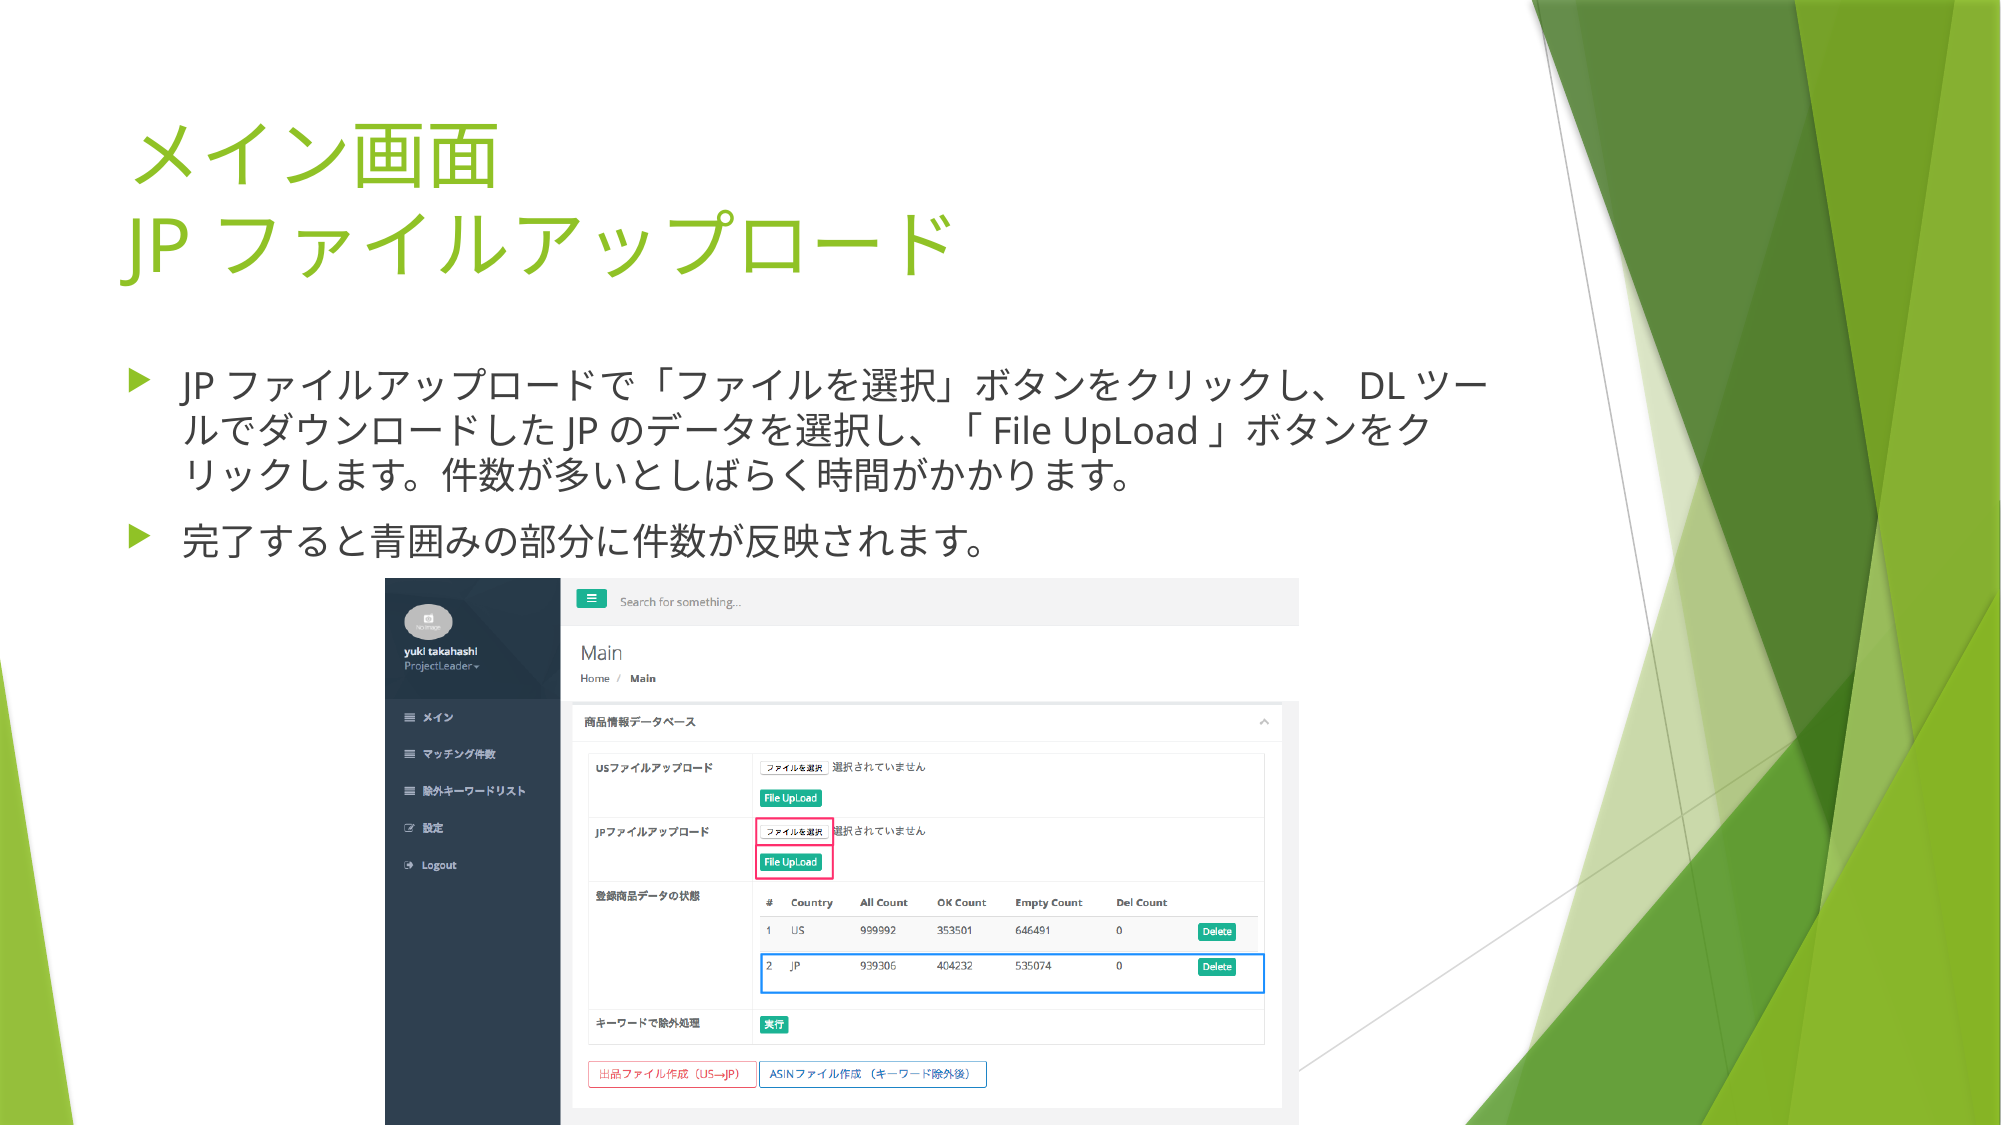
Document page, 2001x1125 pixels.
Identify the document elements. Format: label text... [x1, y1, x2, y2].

list JPファイルアップロードで「ファイルを選択」ボタンをクリックし、DLツールでダウンロードしたJPのデータを選択し、「File UpLoad」ボタンをクリックします。件数が多いとしばらく時間がかかります。 完了すると青囲みの部分に件数が反映されます。 [111, 354, 1522, 992]
title メイン画面 JPファイルアップロード [111, 99, 1522, 317]
picture [385, 578, 1300, 1125]
